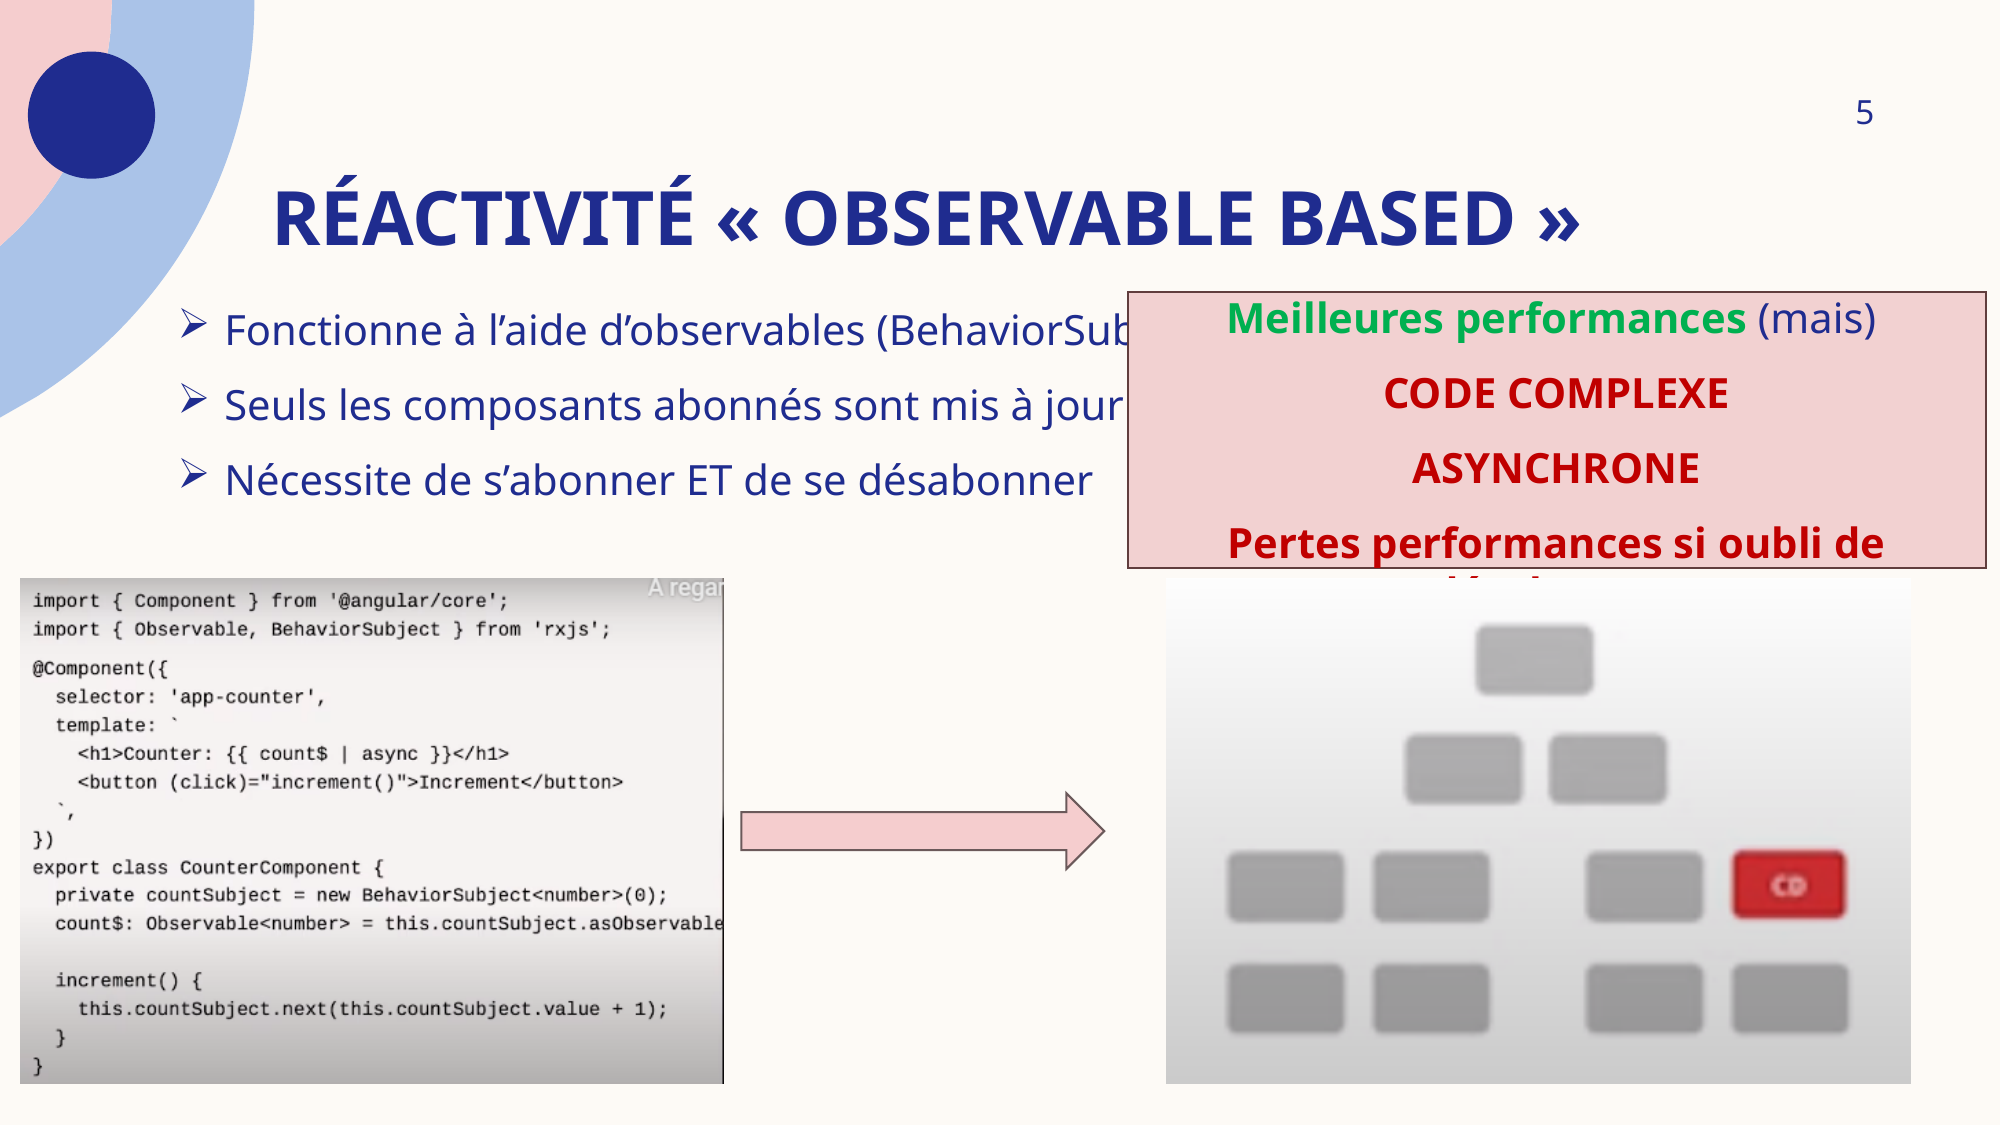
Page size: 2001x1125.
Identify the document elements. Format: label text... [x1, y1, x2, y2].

picture [19, 578, 724, 1084]
picture [1166, 578, 1911, 1084]
list Fonctionne à l’aide d’observables (BehaviorSubject) Seuls les composants abonnés sont mis à jour Nécessite de s’abonner ET de se désabonner [162, 303, 1127, 525]
text_box Meilleures performances (mais) CODE COMPLEXE ASYNCHRONE Pertes performances si oubli de désabonner [1127, 291, 1987, 569]
slide_number 5 [1699, 75, 1875, 153]
text_box [740, 790, 1106, 872]
title Réactivité « Observable based » [255, 99, 1942, 261]
